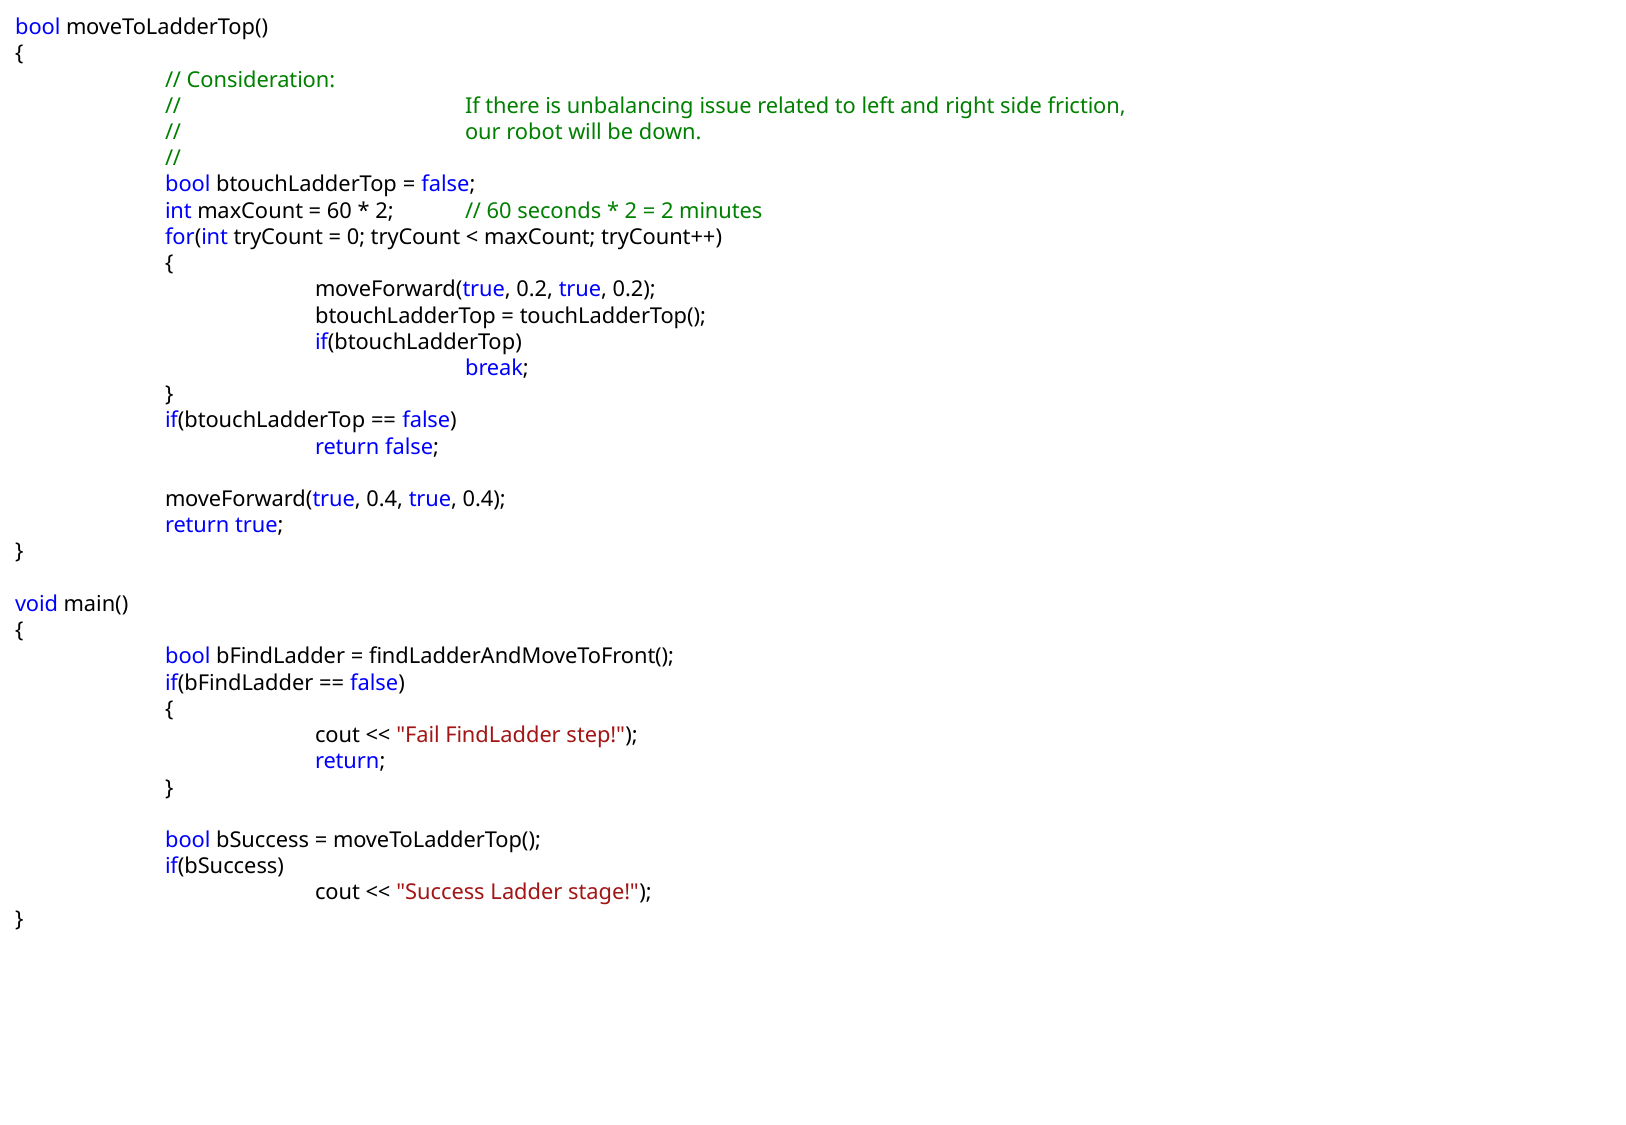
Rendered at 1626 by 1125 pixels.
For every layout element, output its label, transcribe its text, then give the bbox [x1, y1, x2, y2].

text_box bool moveToLadderTop() { // Consideration: // If there is unbalancing issue related to left and right side friction, // our robot will be down. // bool btouchLadderTop = false; int maxCount = 60 * 2; // 60 seconds * 2 = 2 minutes for(int tryCount = 0; tryCount < maxCount; tryCount++) { moveForward(true, 0.2, true, 0.2); btouchLadderTop = touchLadderTop(); if(btouchLadderTop) break; } if(btouchLadderTop == false) return false; moveForward(true, 0.4, true, 0.4); return true; } void main() { bool bFindLadder = findLadderAndMoveToFront(); if(bFindLadder == false) { cout << "Fail FindLadder step!"); return; } bool bSuccess = moveToLadderTop(); if(bSuccess) cout << "Success Ladder stage!"); } [0, 5, 1625, 965]
